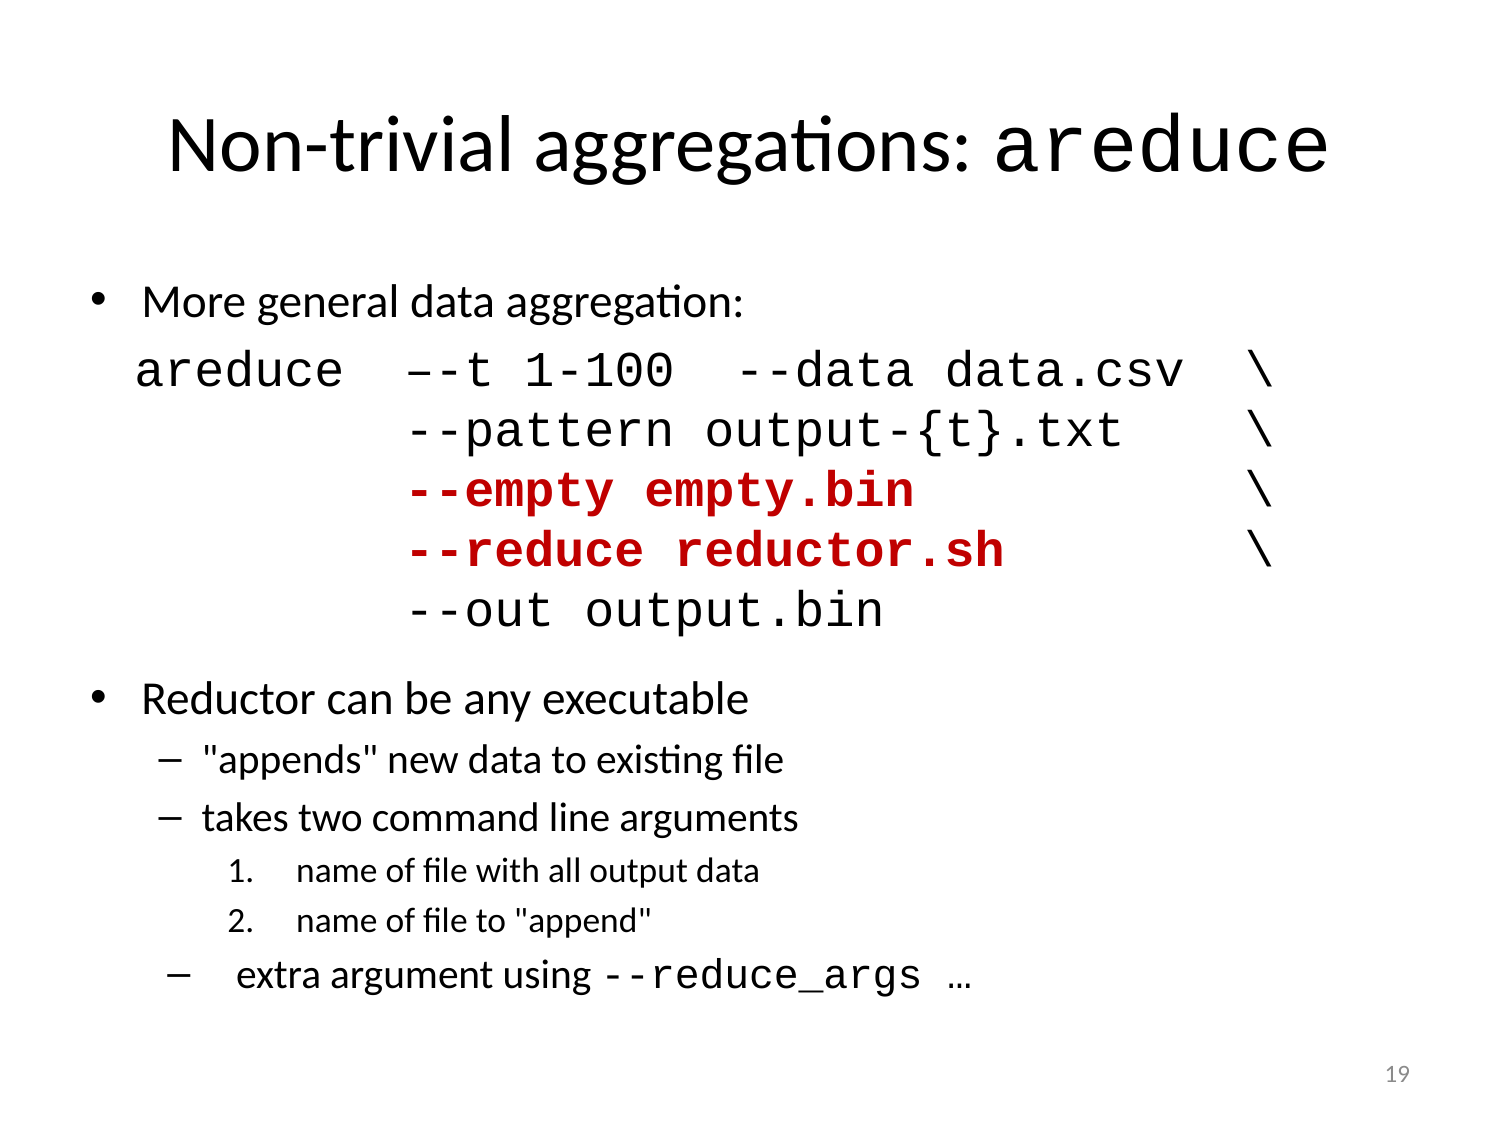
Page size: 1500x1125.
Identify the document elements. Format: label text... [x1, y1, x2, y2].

list More general data aggregation: Reductor can be any executable "appends" new data to existing file takes two command line arguments name of file with all output data name of file to "append" extra argument using --reduce_args … [75, 262, 1425, 1005]
text_box areduce –-t 1-100 --data data.csv \ --pattern output-{t}.txt \ --empty empty.bin \ --reduce reductor.sh \ --out output.bin [119, 328, 1290, 644]
slide_number 19 [1074, 1042, 1425, 1103]
title Non-trivial aggregations: areduce [75, 45, 1425, 233]
